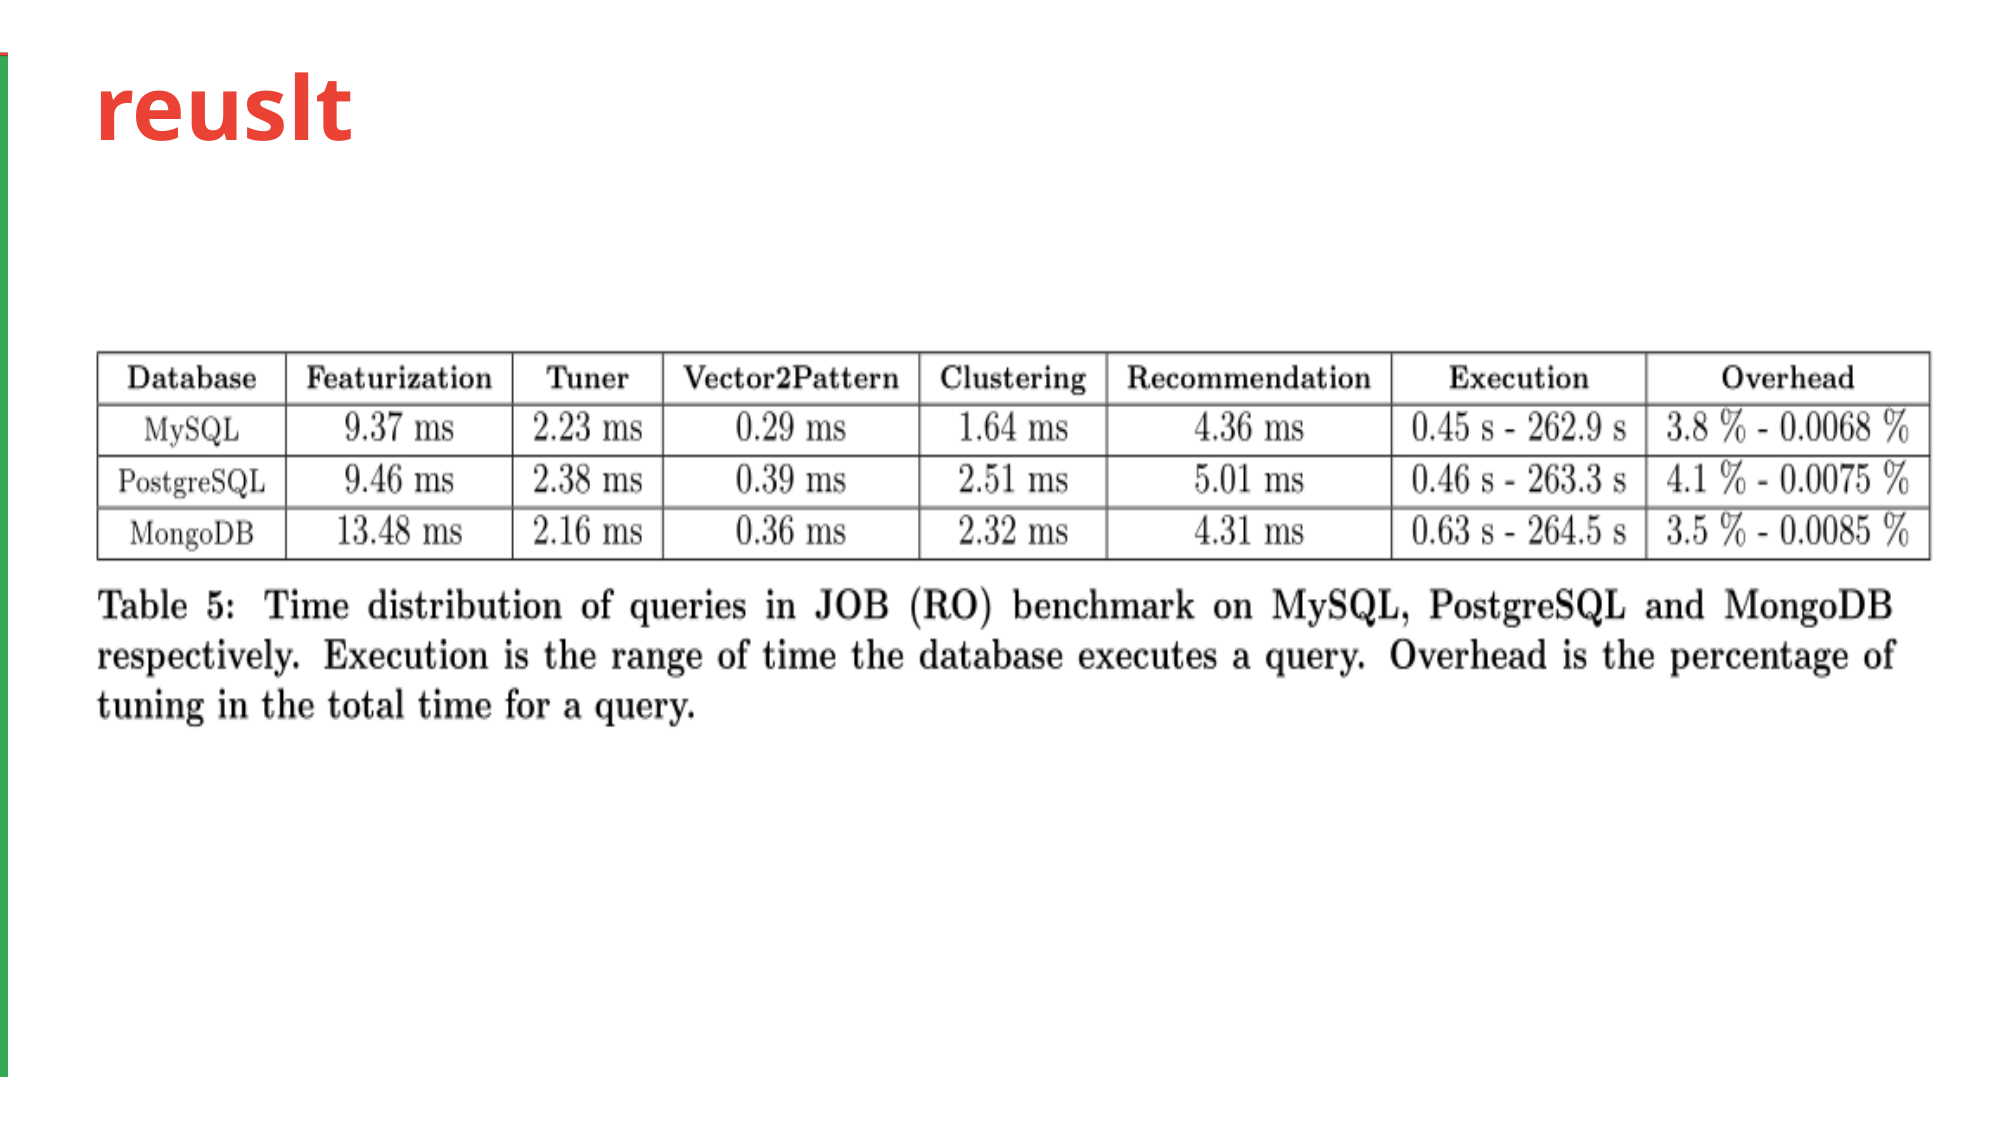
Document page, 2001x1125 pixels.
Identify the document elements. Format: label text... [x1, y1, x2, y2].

picture [26, 262, 1974, 757]
picture [0, 51, 8, 1077]
text_box reuslt [94, 51, 2000, 159]
